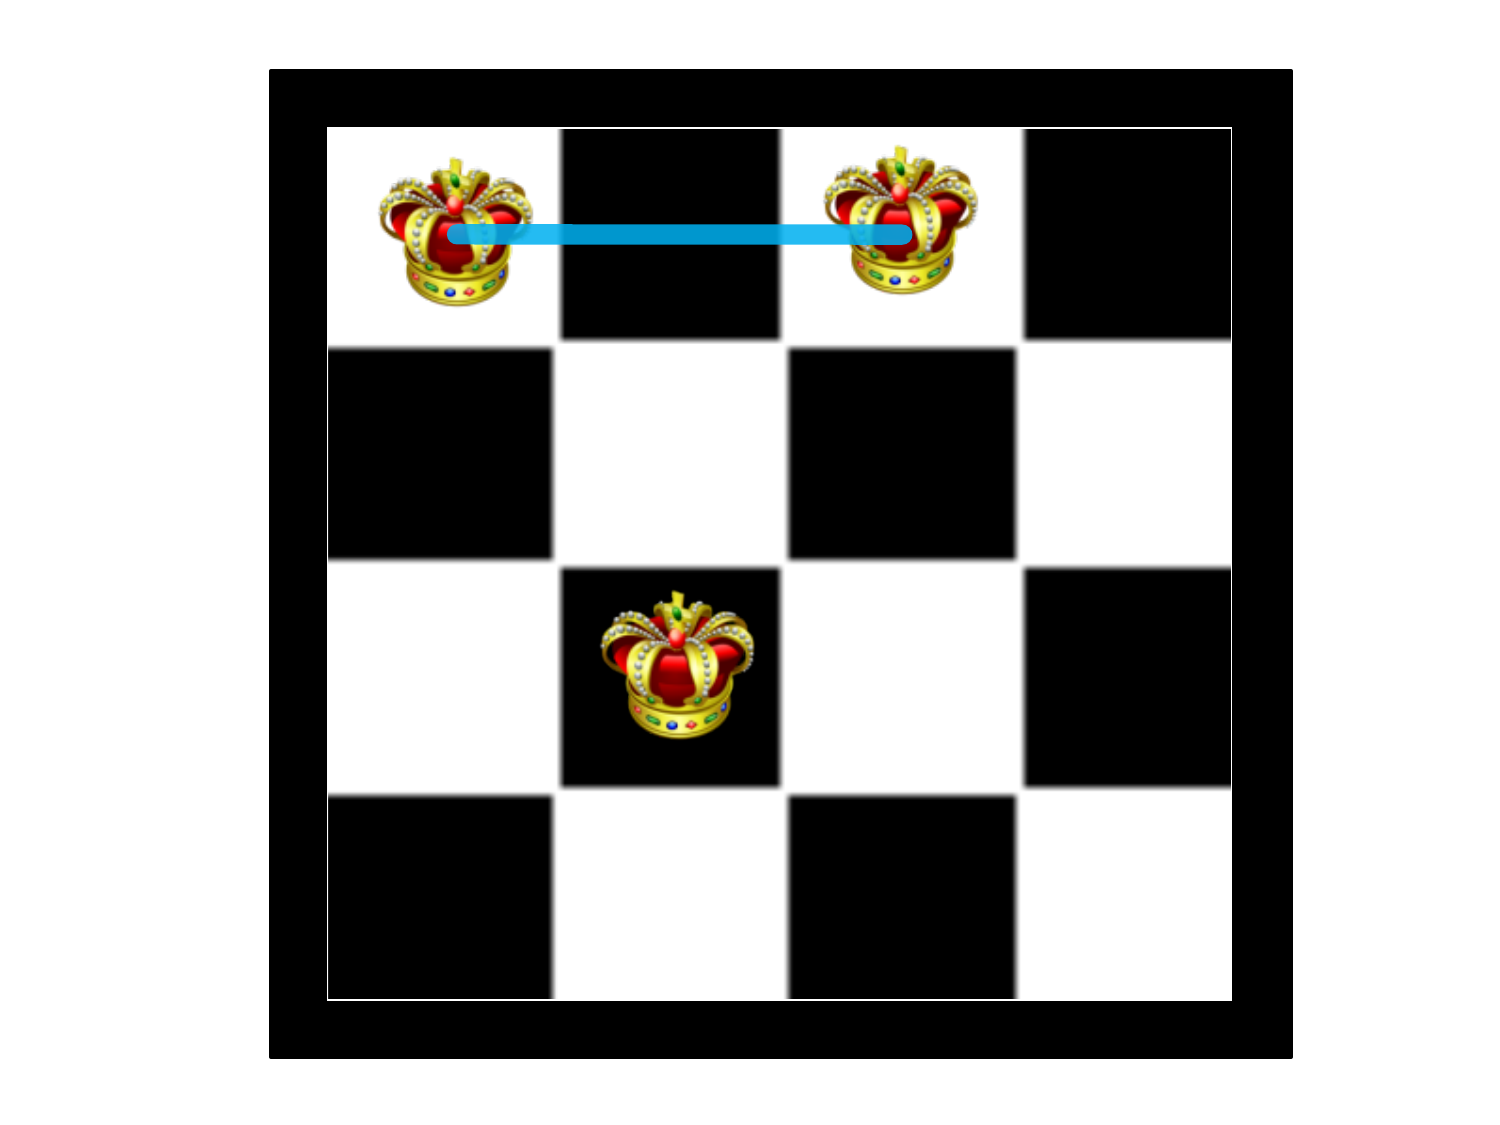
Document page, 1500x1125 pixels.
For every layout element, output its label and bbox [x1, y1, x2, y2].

picture [328, 112, 1231, 1016]
text_box [269, 69, 1293, 1059]
